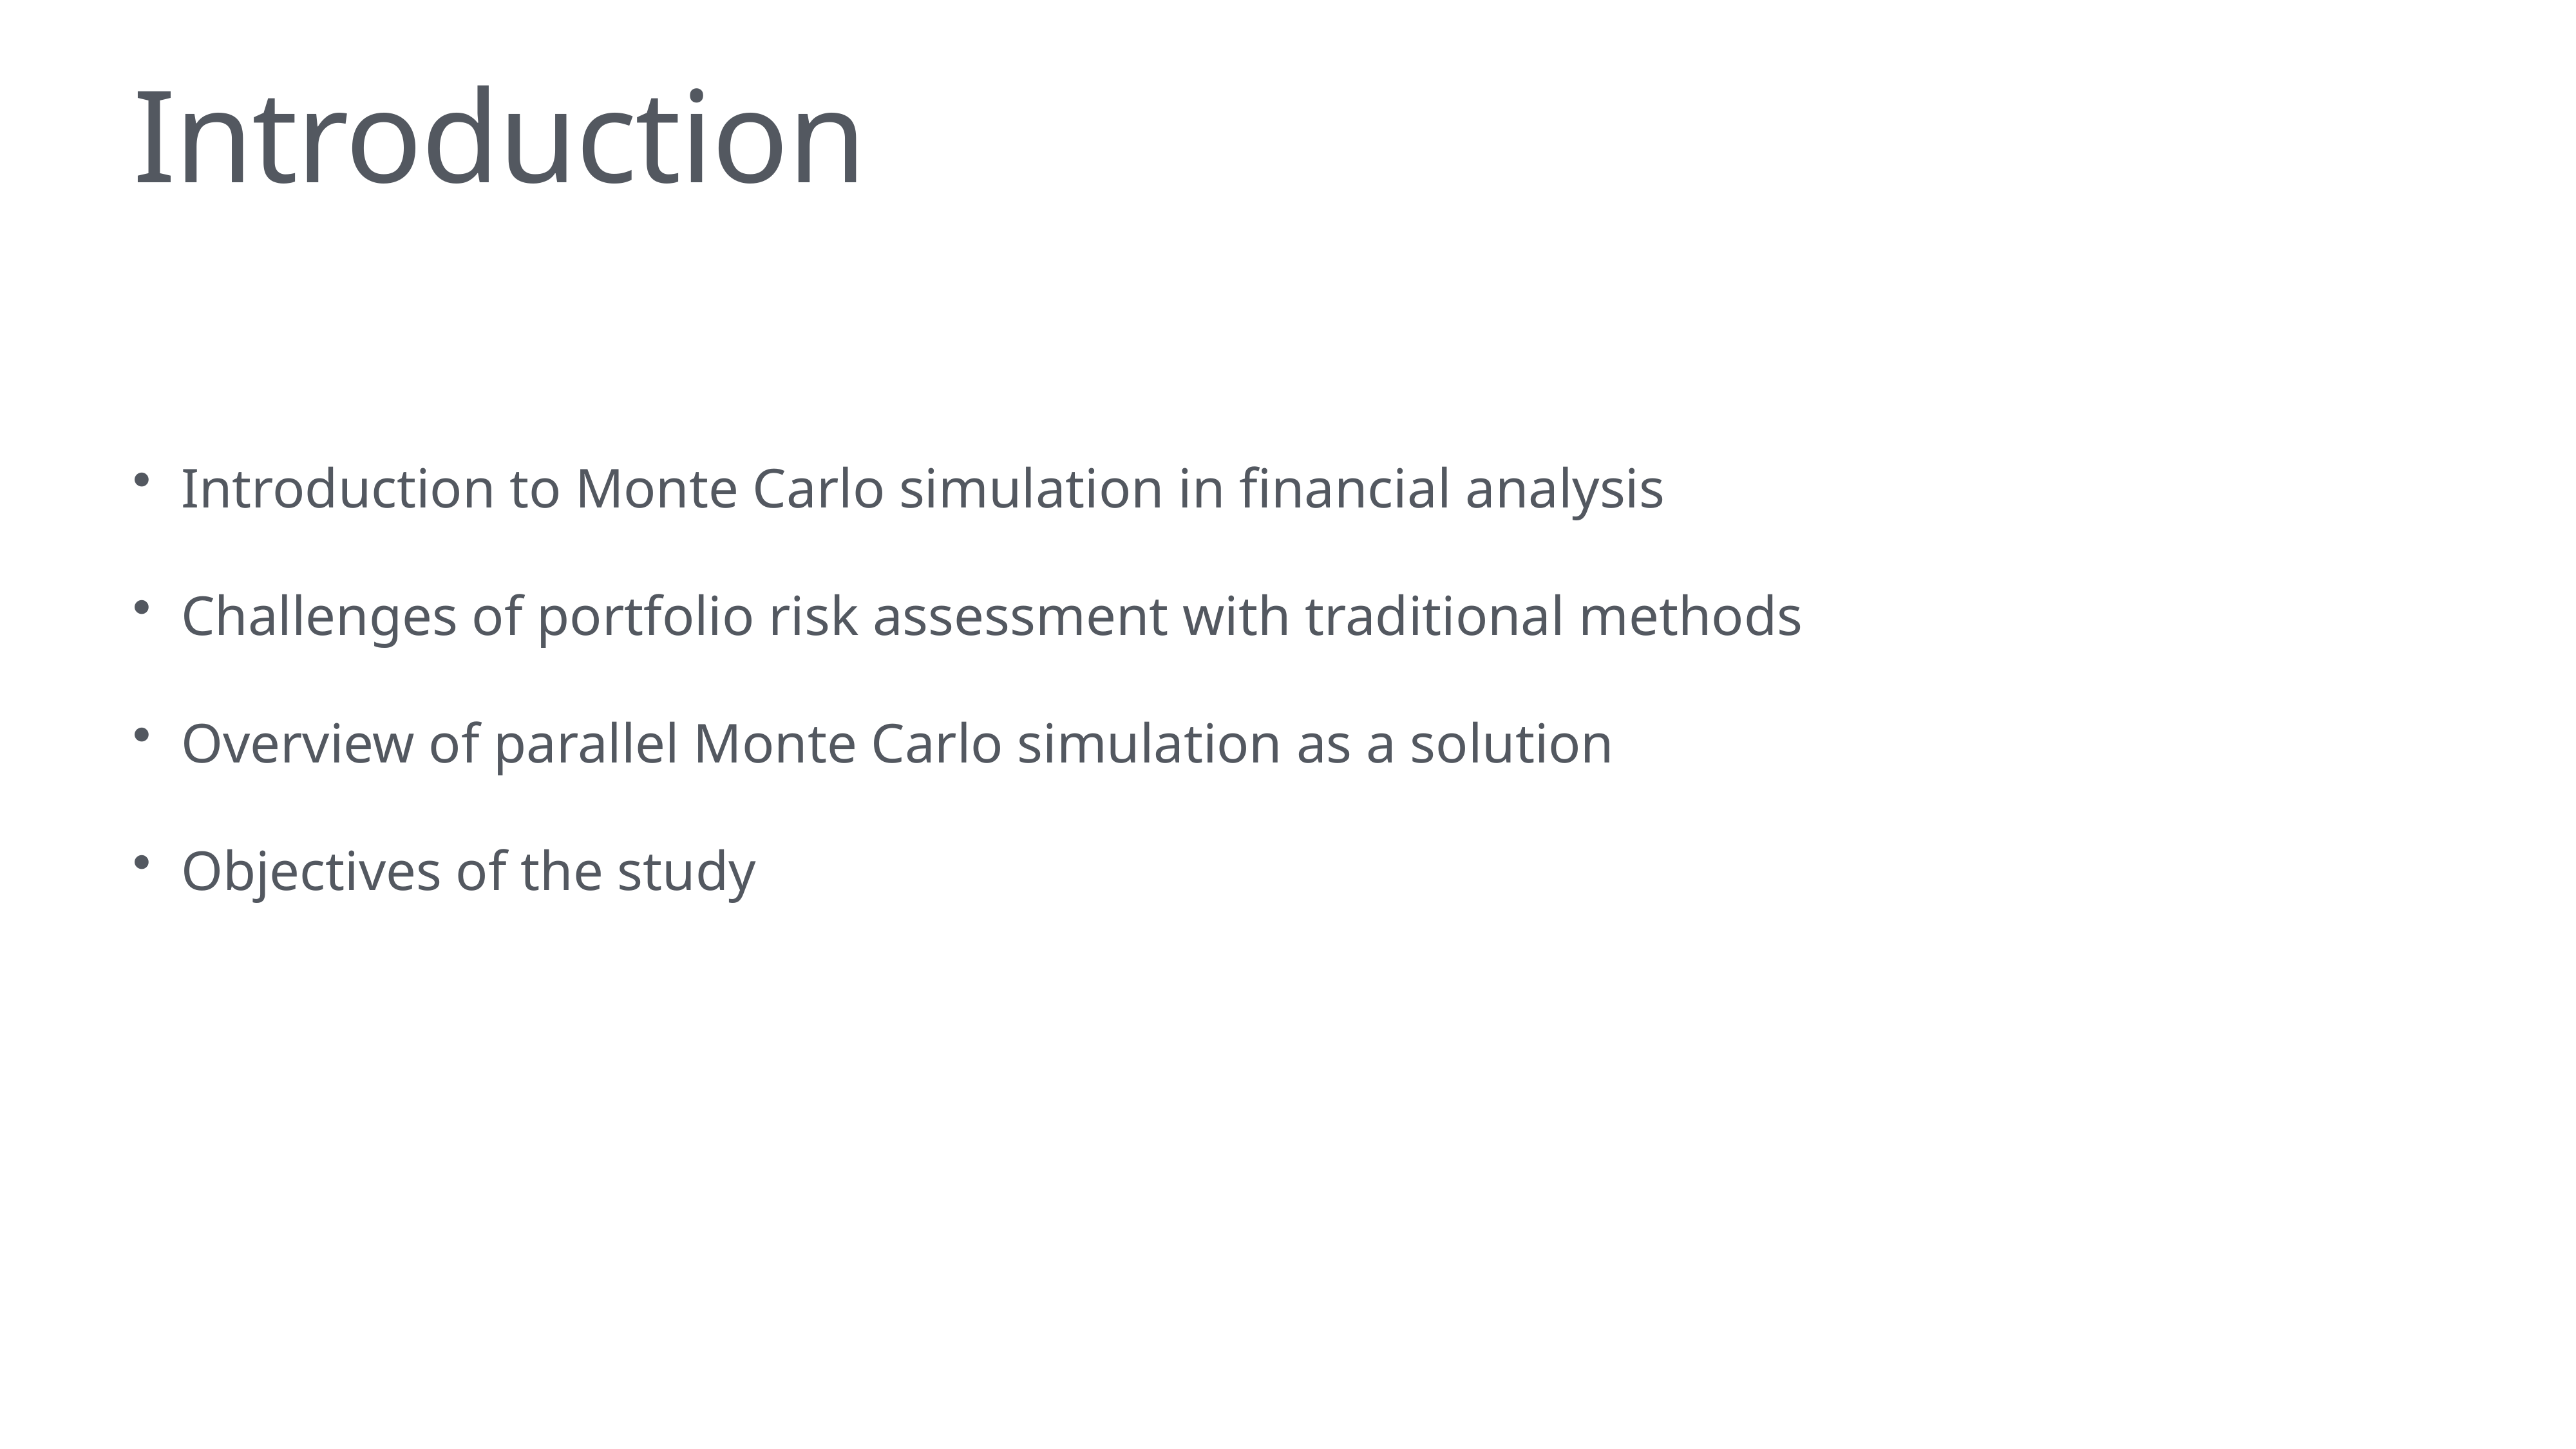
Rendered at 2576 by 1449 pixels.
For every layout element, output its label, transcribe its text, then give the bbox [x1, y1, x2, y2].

list Introduction to Monte Carlo simulation in financial analysis Challenges of portfolio risk assessment with traditional methods Overview of parallel Monte Carlo simulation as a solution Objectives of the study [127, 448, 2449, 1321]
title Introduction [127, 66, 2449, 246]
